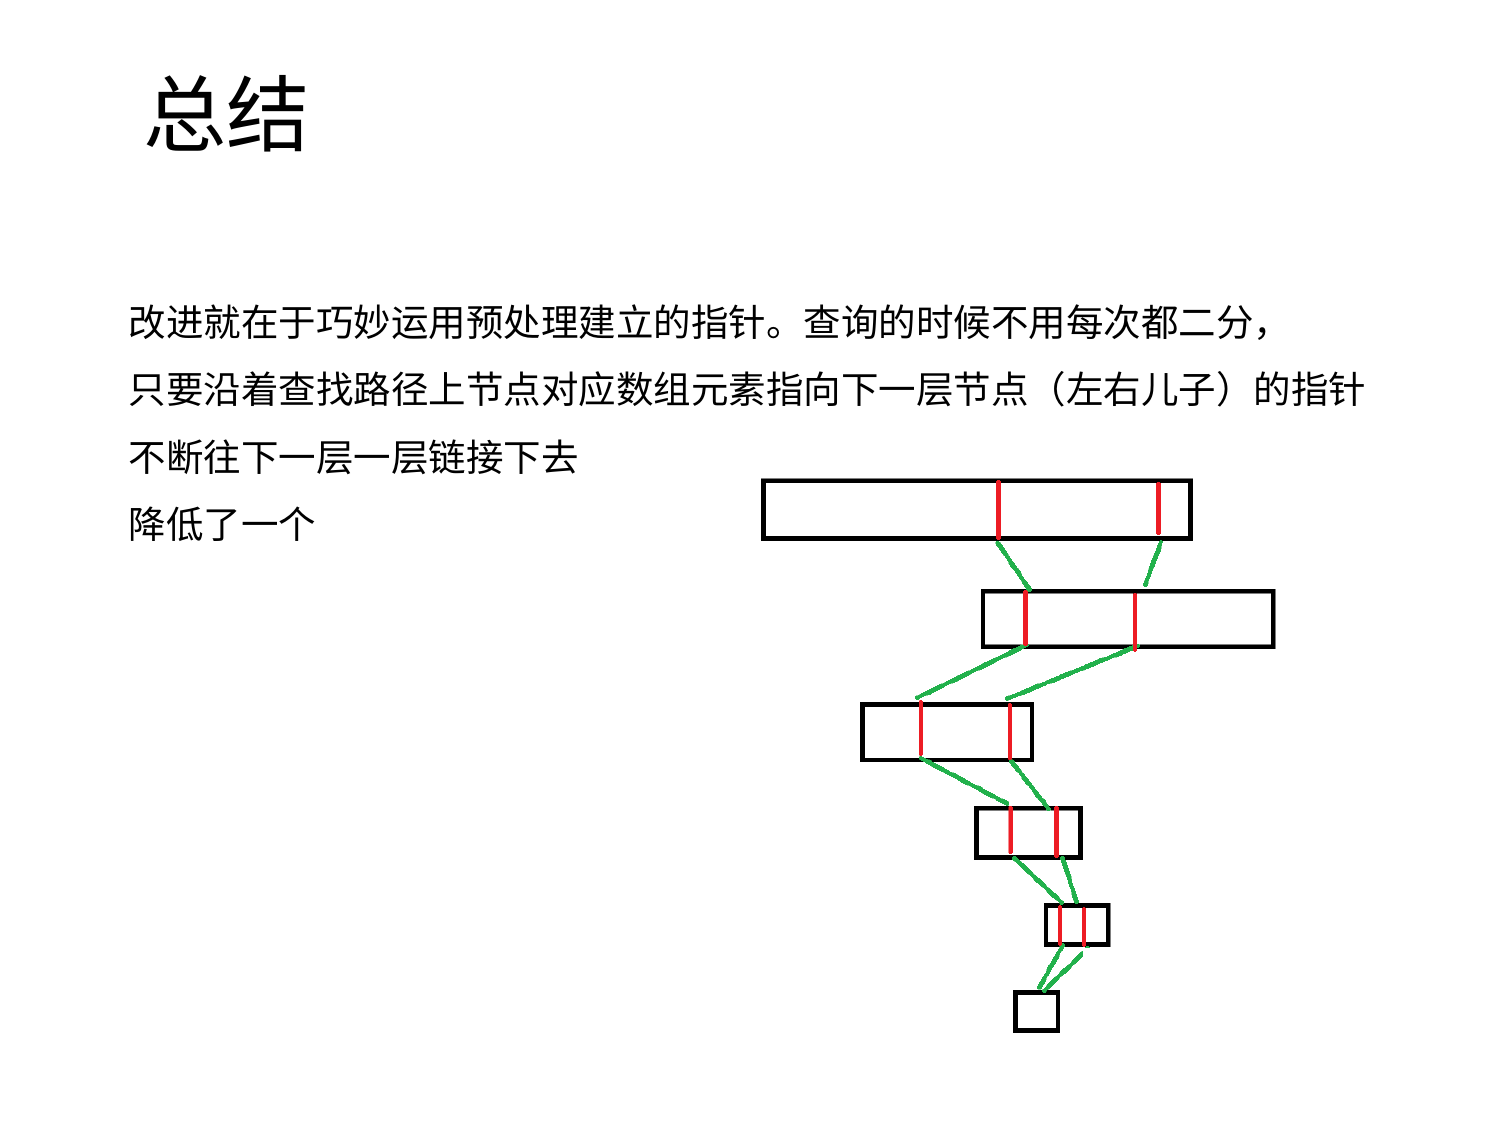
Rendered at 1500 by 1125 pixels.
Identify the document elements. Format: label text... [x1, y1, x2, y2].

picture [728, 466, 1365, 1079]
text_box 总结 [128, 54, 325, 170]
